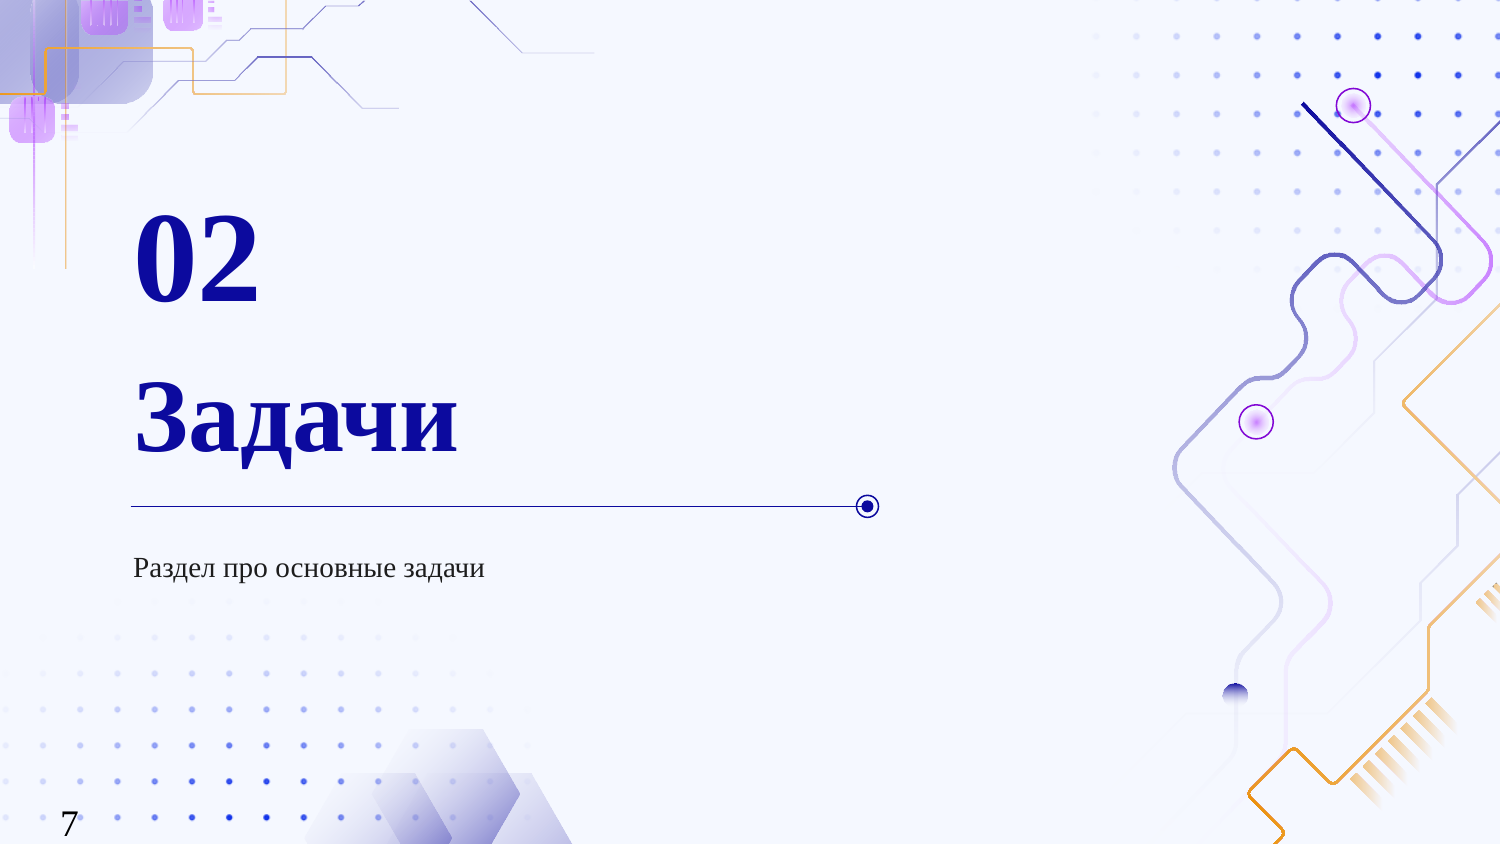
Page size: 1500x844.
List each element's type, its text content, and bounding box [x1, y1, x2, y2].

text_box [130, 495, 879, 518]
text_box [1063, 0, 1500, 844]
title 02 [118, 168, 398, 332]
subtitle Раздел про основные задачи [118, 533, 1037, 609]
title Задачи [118, 341, 1058, 480]
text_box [0, 549, 583, 844]
